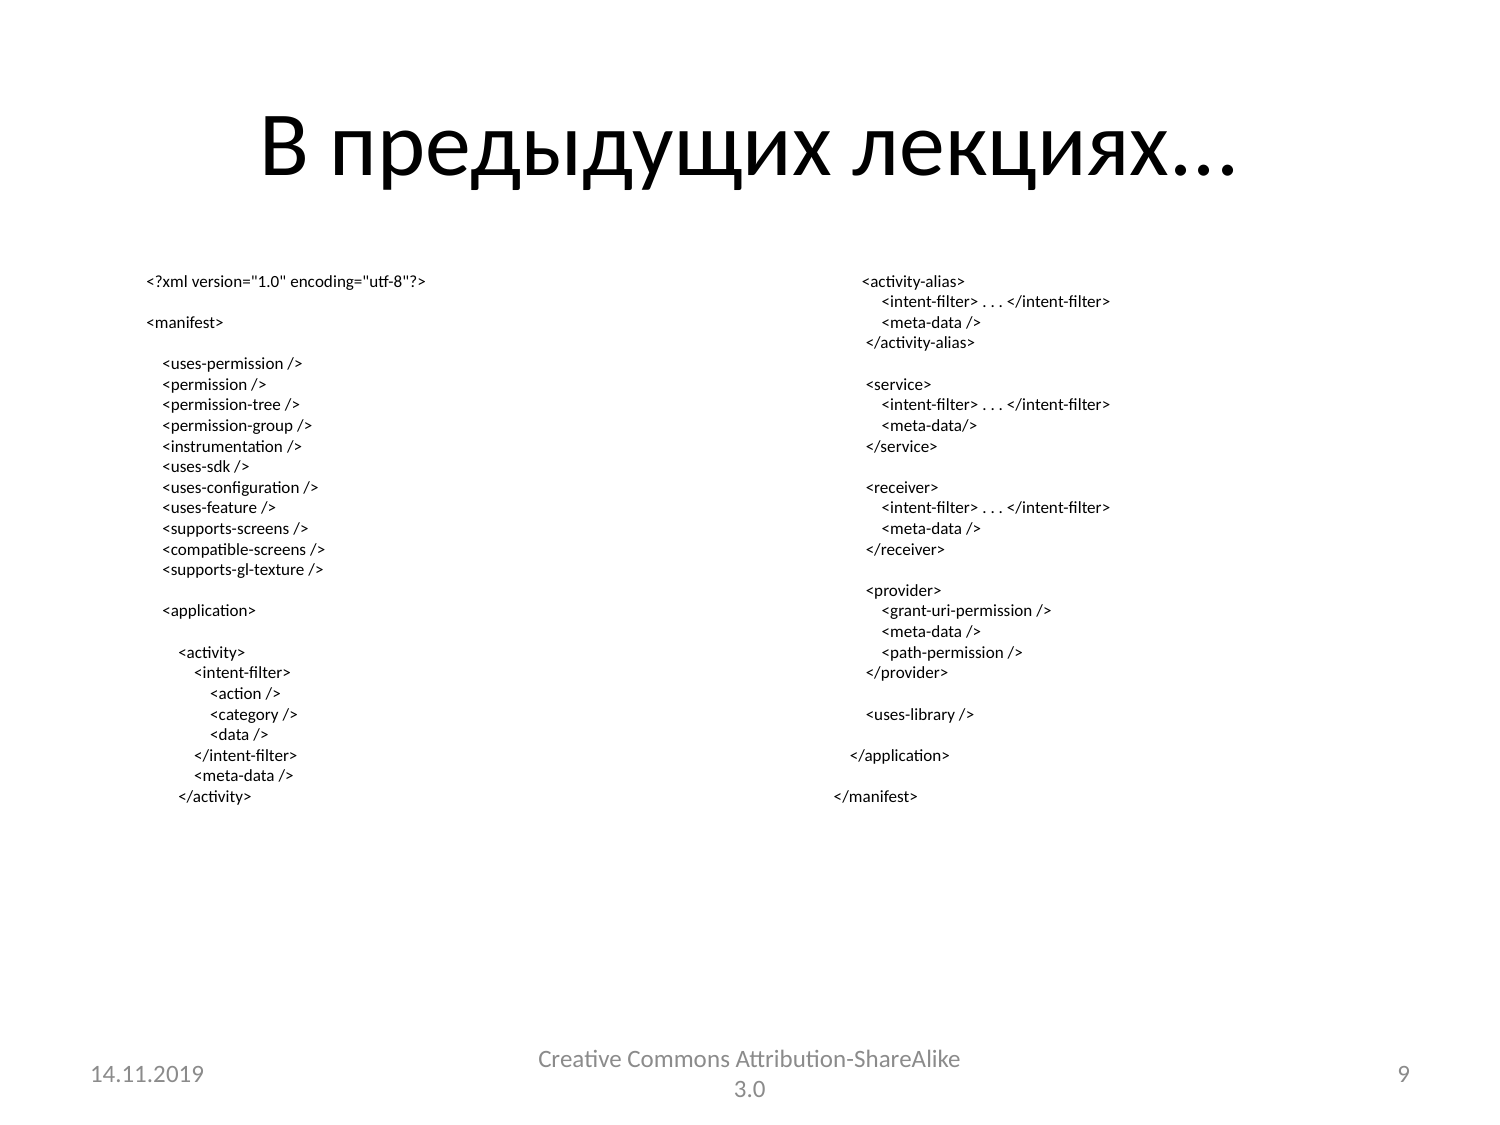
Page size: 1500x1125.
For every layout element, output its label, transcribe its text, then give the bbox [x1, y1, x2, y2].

list <?xml version="1.0" encoding="utf-8"?> <manifest> <uses-permission /> <permission /> <permission-tree /> <permission-group /> <instrumentation /> <uses-sdk /> <uses-configuration /> <uses-feature /> <supports-screens /> <compatible-screens /> <supports-gl-texture /> <application> <activity> <intent-filter> <action /> <category /> <data /> </intent-filter> <meta-data /> </activity> [74, 262, 738, 1006]
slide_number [75, 1042, 425, 1103]
footer Creative Commons Attribution-ShareAlike 3.0 [512, 1042, 988, 1103]
title В предыдущих лекциях... [74, 44, 1426, 233]
slide_number 9 [1074, 1042, 1425, 1103]
list <activity-alias> <intent-filter> . . . </intent-filter> <meta-data /> </activity-alias> <service> <intent-filter> . . . </intent-filter> <meta-data/> </service> <receiver> <intent-filter> . . . </intent-filter> <meta-data /> </receiver> <provider> <grant-uri-permission /> <meta-data /> <path-permission /> </provider> <uses-library /> </application> </manifest> [762, 262, 1426, 1006]
